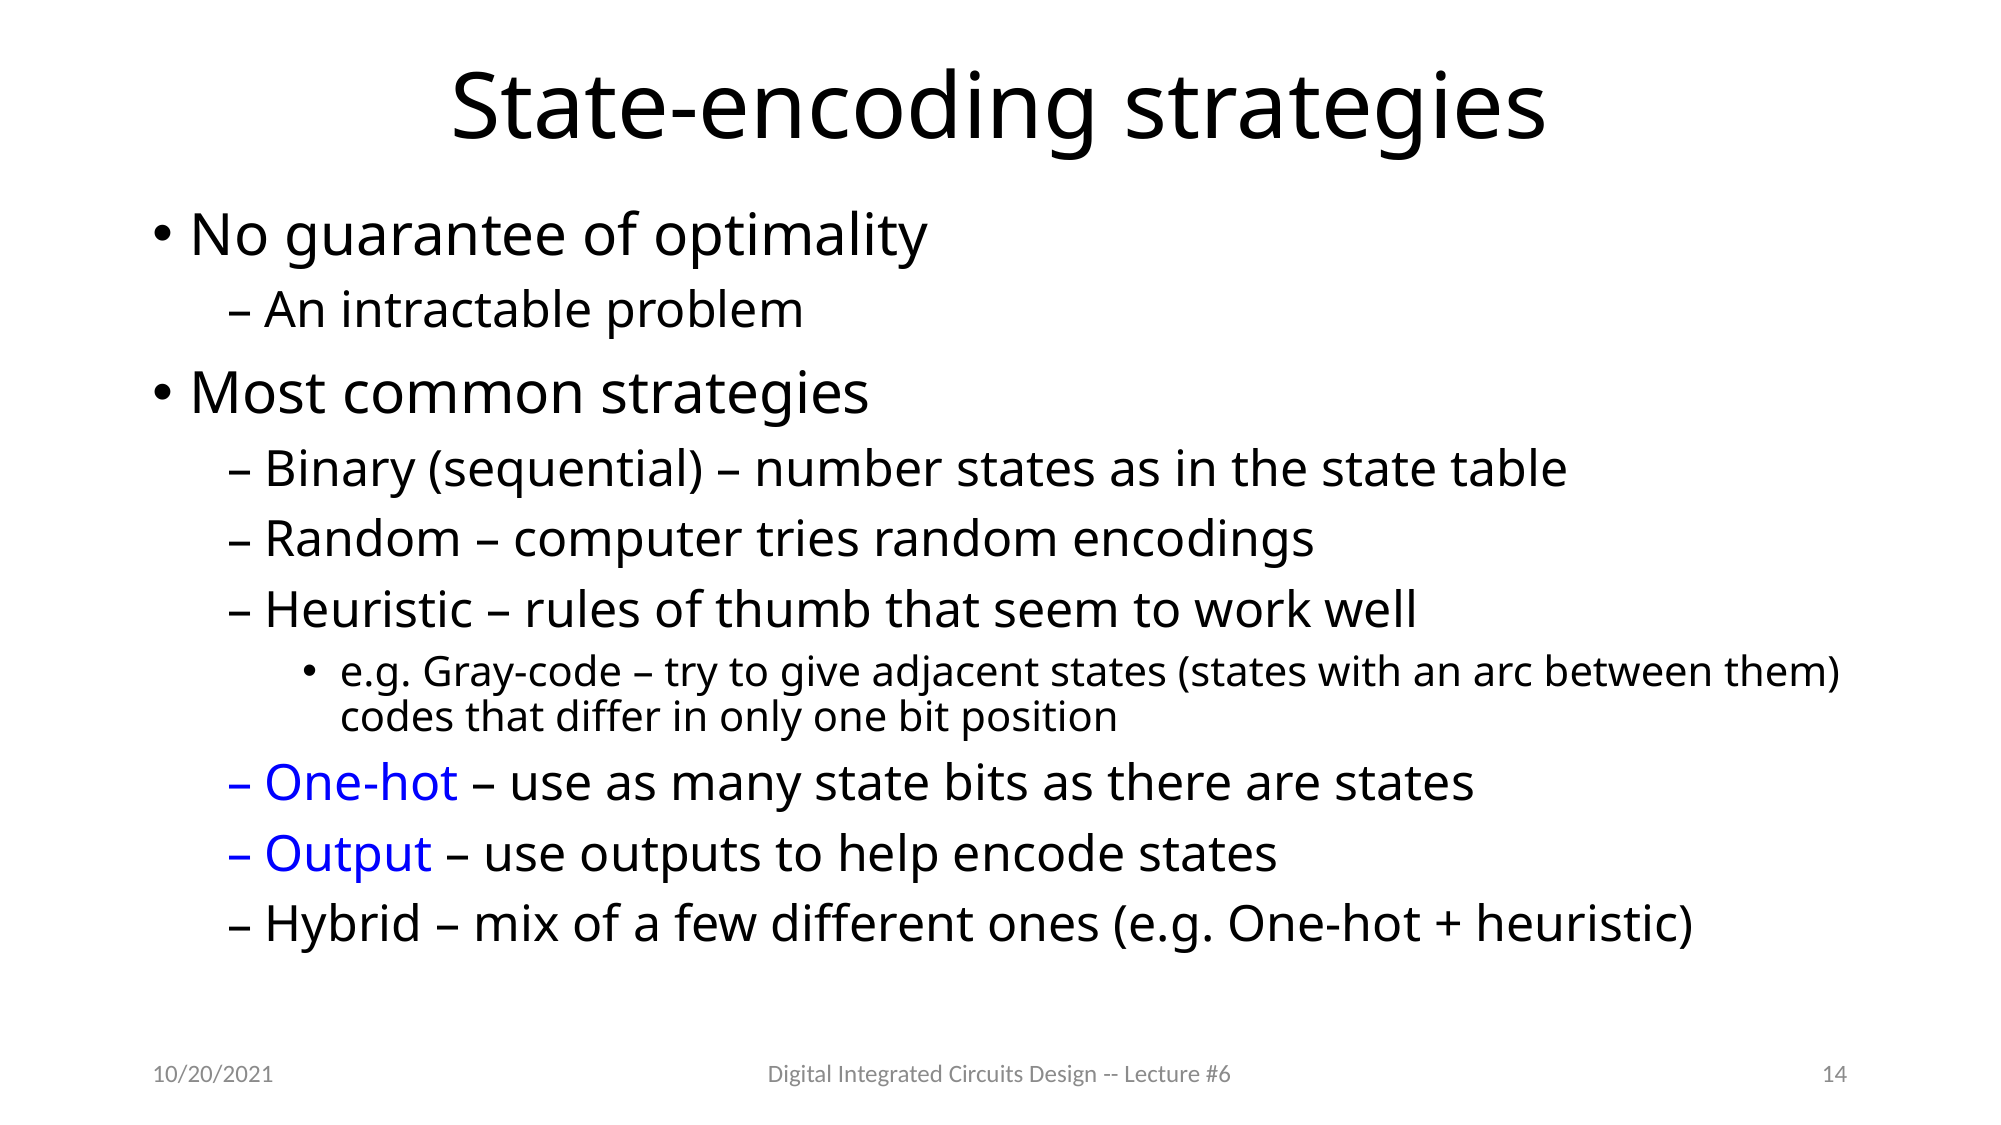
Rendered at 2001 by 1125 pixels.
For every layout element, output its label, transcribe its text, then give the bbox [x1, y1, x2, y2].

footer Digital Integrated Circuits Design -- Lecture #6 [662, 1042, 1338, 1103]
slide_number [137, 1042, 588, 1103]
list No guarantee of optimality An intractable problem Most common strategies Binary (sequential) – number states as in the state table Random – computer tries random encodings Heuristic – rules of thumb that seem to work well e.g. Gray-code – try to give adjacent states (states with an arc between them) codes that differ in only one bit position One-hot – use as many state bits as there are states Output – use outputs to help encode states Hybrid – mix of a few different ones (e.g. One-hot + heuristic) [137, 197, 1863, 1014]
slide_number 14 [1412, 1042, 1863, 1103]
title State-encoding strategies [137, 49, 1863, 168]
